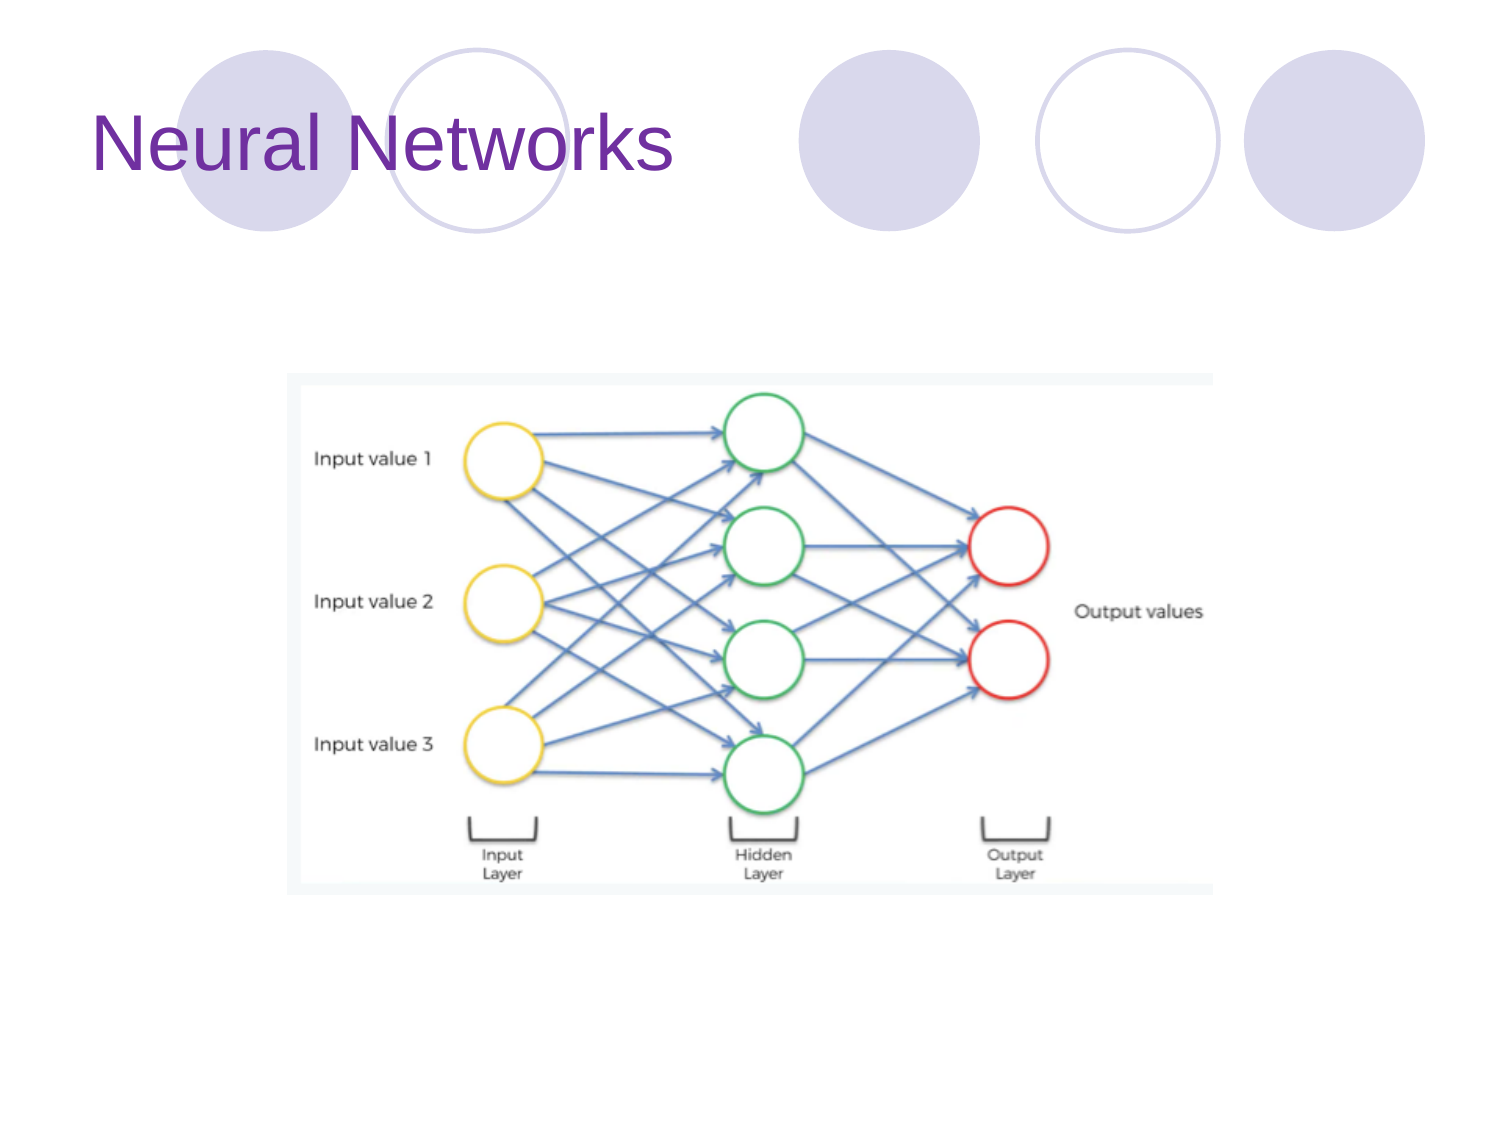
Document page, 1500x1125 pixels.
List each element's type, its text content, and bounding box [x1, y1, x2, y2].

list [287, 372, 1213, 896]
title Neural Networks [74, 44, 1426, 233]
